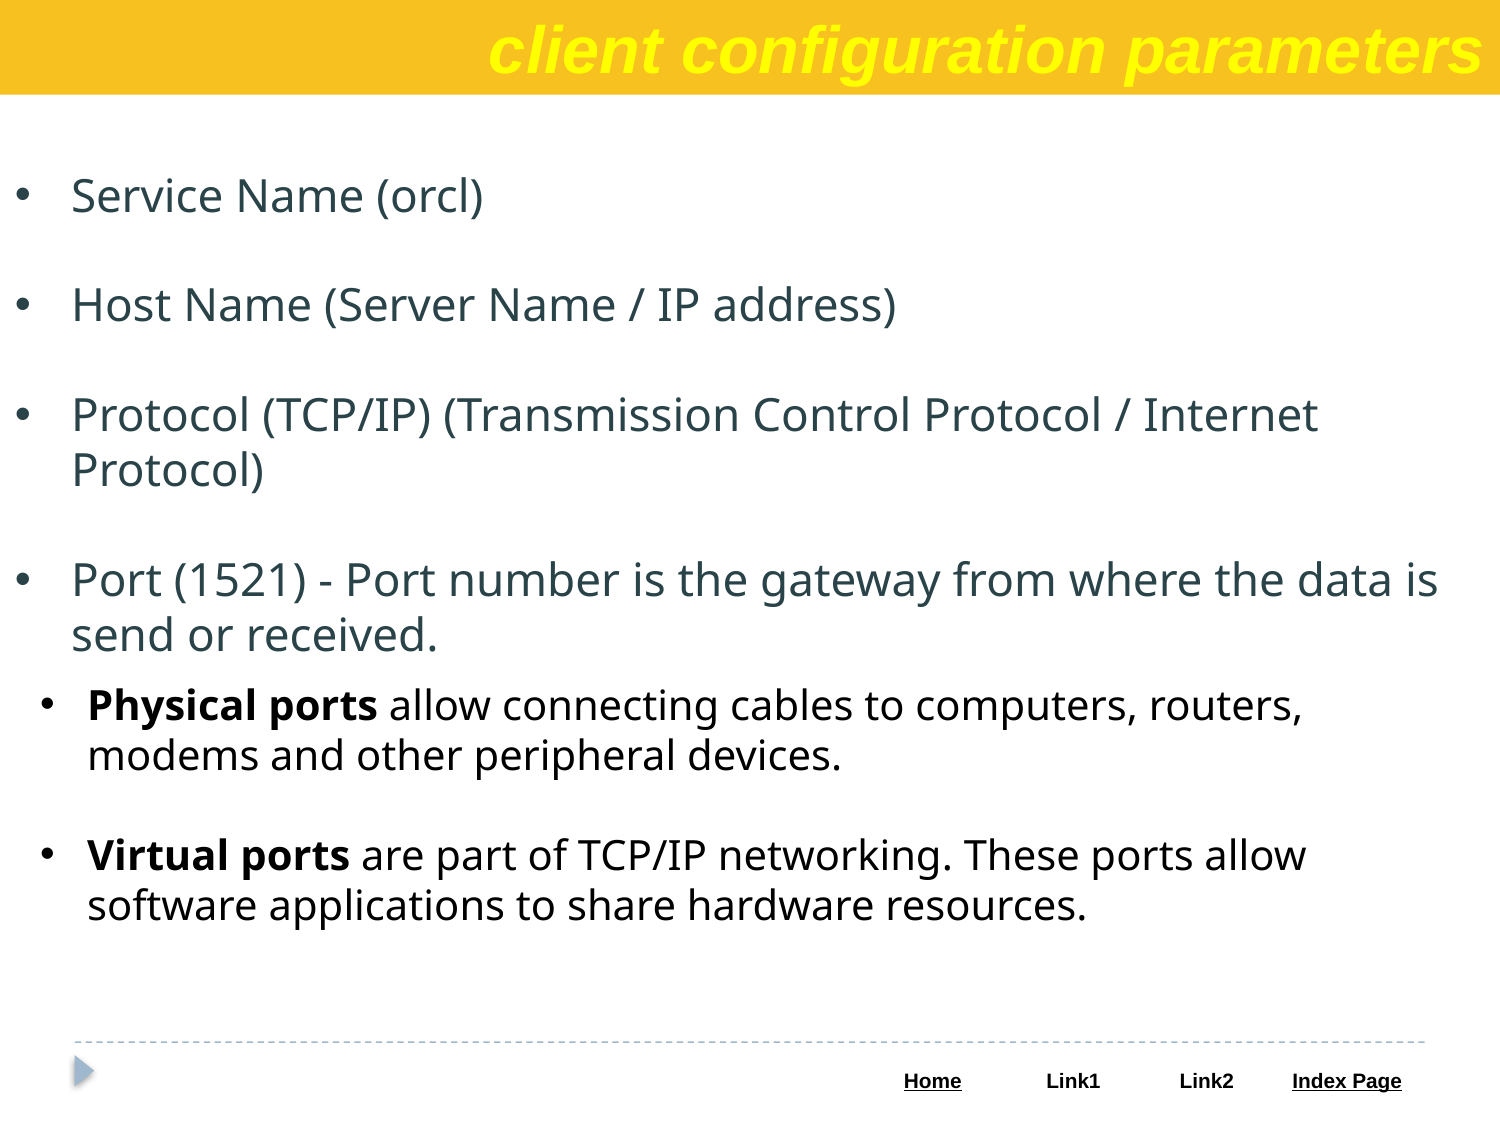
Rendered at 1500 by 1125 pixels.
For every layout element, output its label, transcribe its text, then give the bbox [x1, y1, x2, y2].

text_box Service Name (orcl) Host Name (Server Name / IP address) Protocol (TCP/IP) (Transmission Control Protocol / Internet Protocol) Port (1521) - Port number is the gateway from where the data is send or received. [0, 158, 1500, 669]
text_box Physical ports allow connecting cables to computers, routers, modems and other peripheral devices. Virtual ports are part of TCP/IP networking. These ports allow software applications to share hardware resources. [25, 670, 1475, 936]
text_box client configuration parameters [0, 0, 1500, 95]
